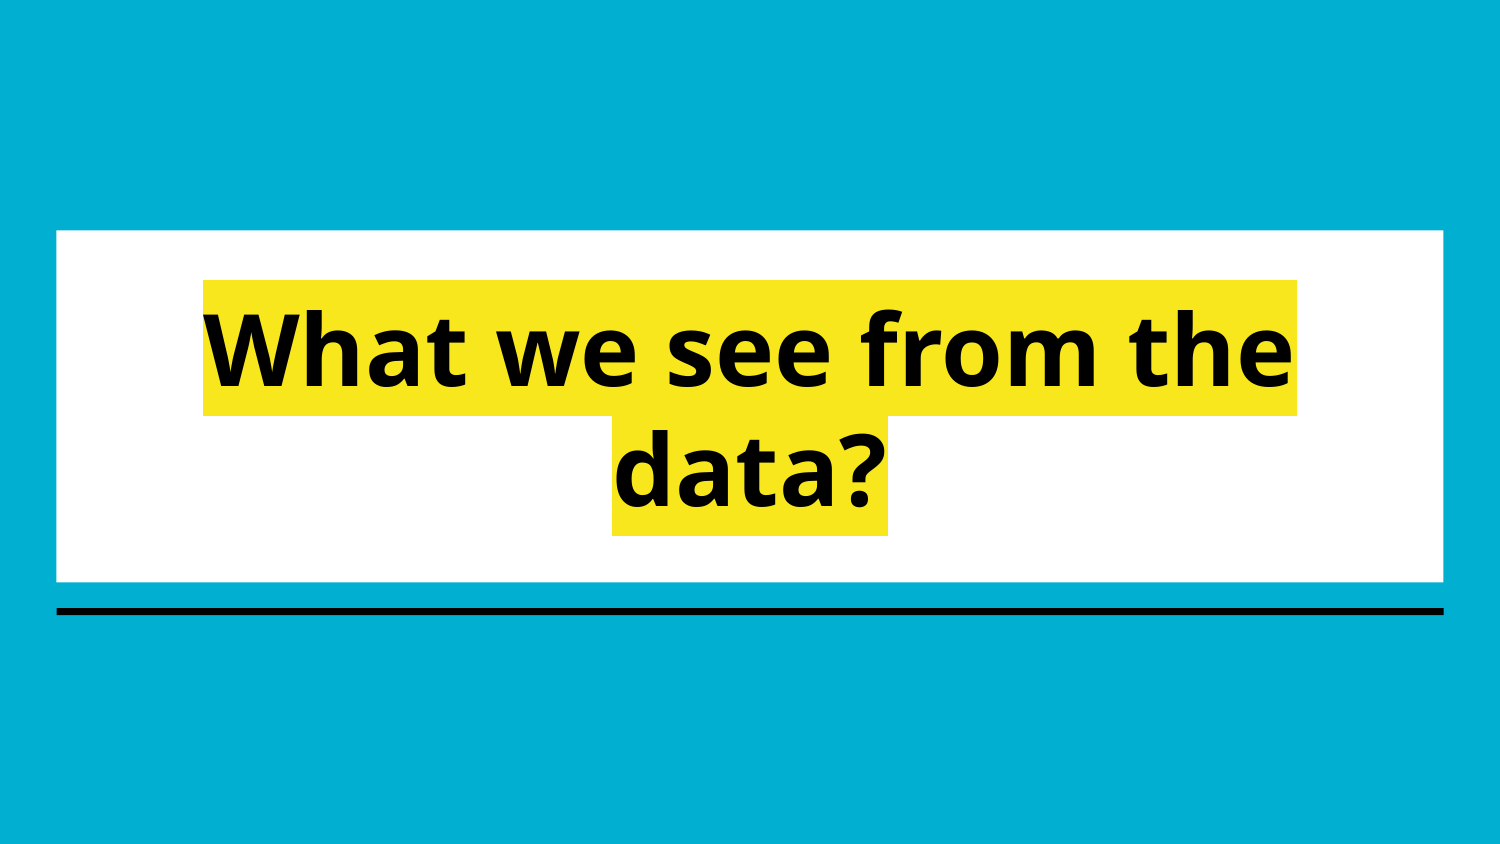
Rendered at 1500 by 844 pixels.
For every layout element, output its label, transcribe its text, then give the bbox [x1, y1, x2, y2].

title What we see from the data? [56, 230, 1444, 583]
